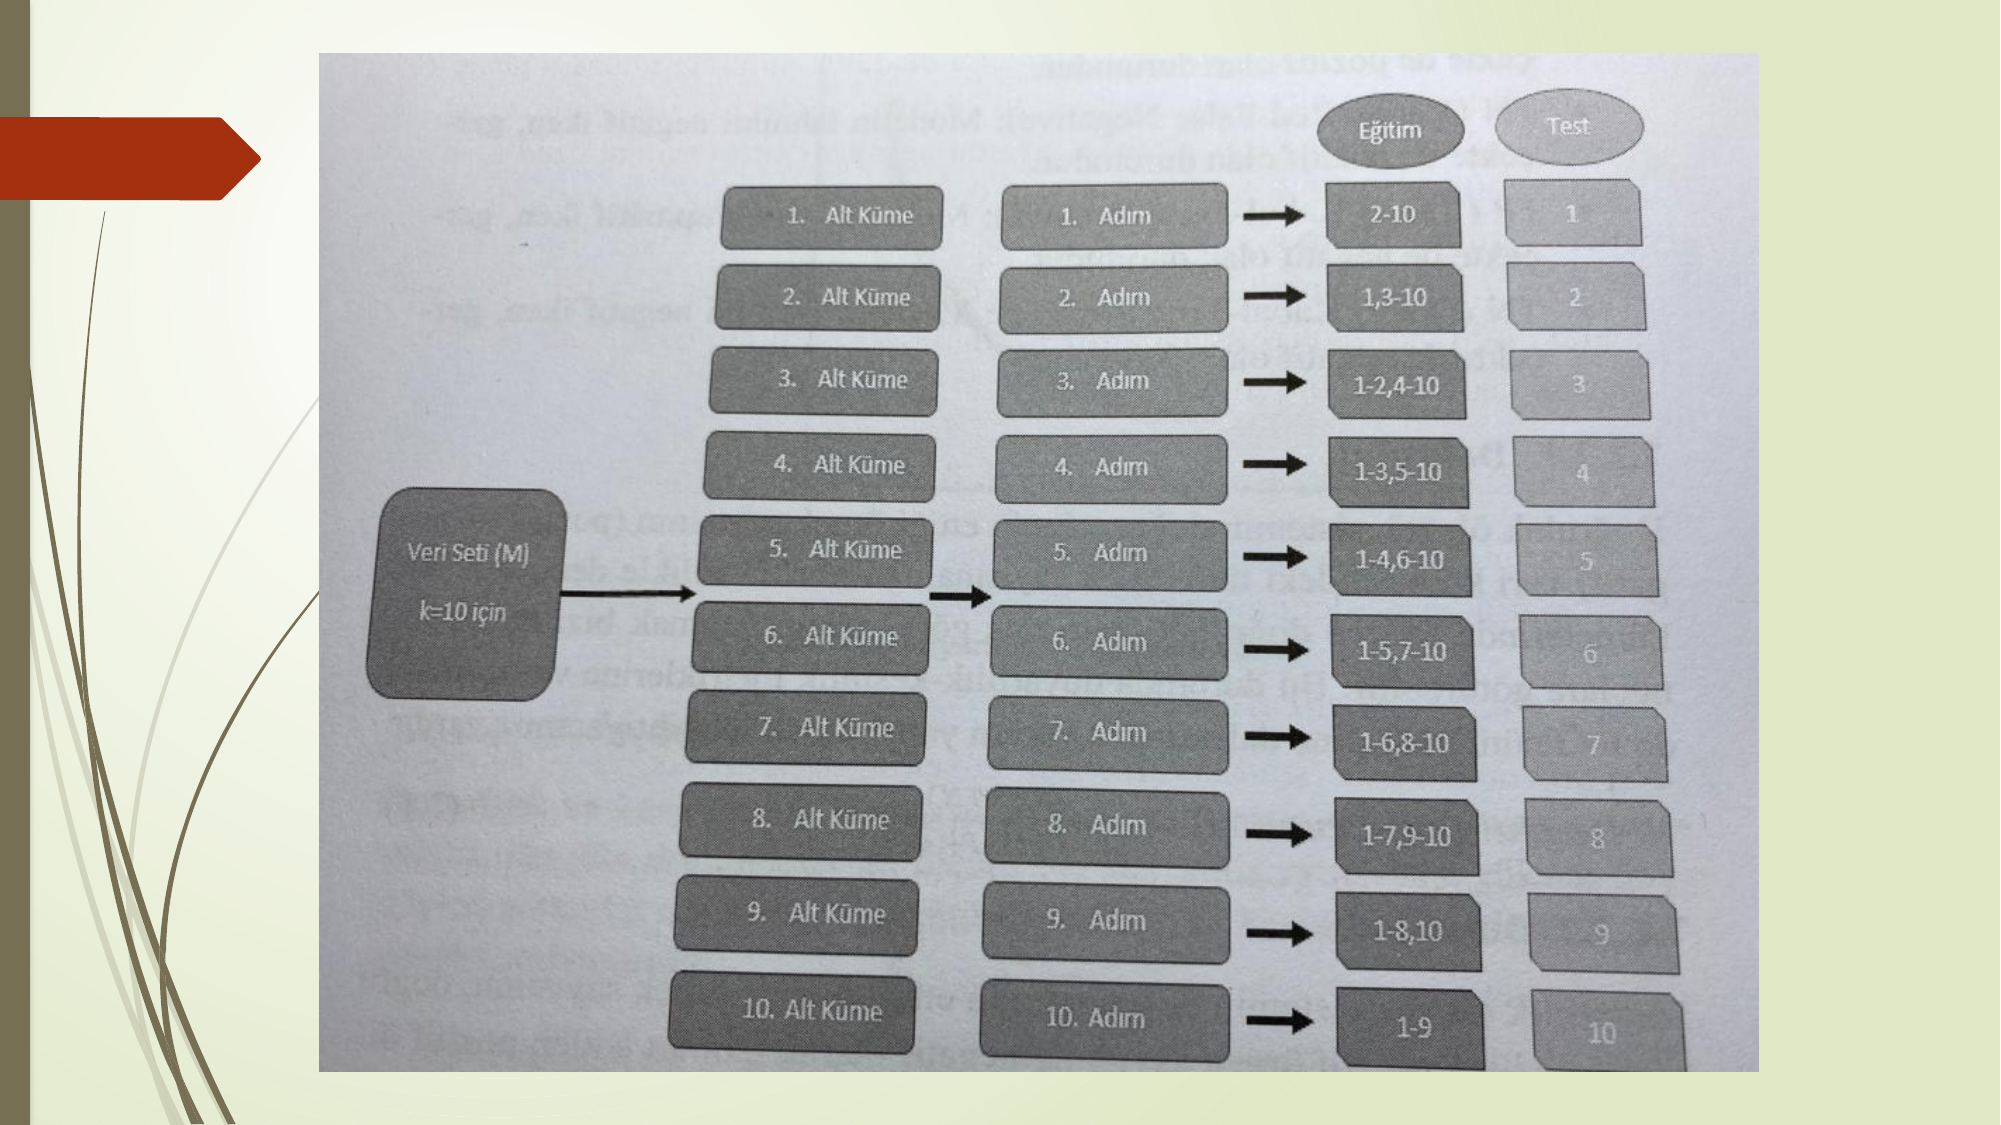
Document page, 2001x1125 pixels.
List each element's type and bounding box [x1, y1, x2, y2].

list [319, 53, 1759, 1072]
